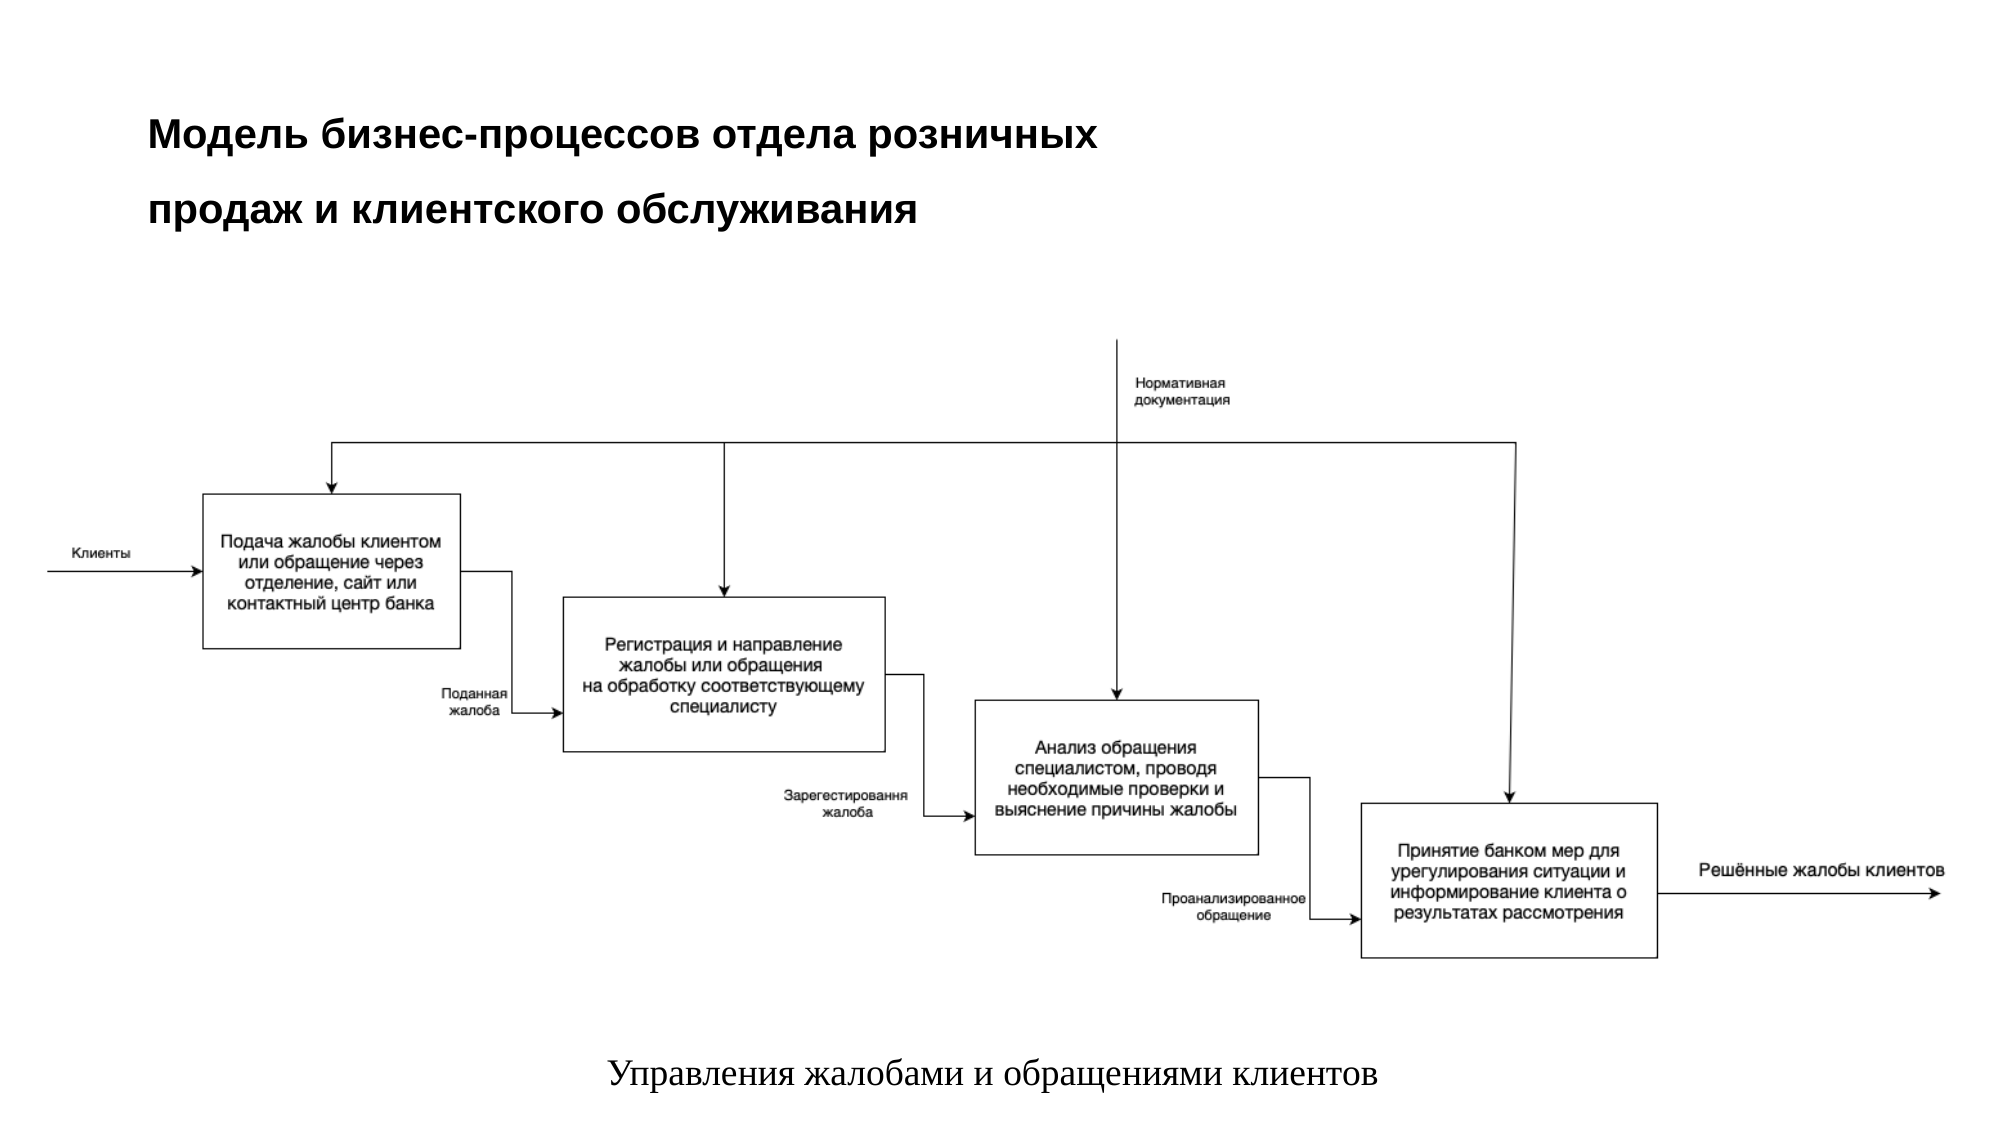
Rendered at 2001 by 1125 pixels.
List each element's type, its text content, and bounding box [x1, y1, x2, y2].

text_box Управления жалобами и обращениями клиентов [343, 1028, 1657, 1103]
picture [46, 330, 1953, 960]
text_box Модель бизнес-процессов отдела розничных продаж и клиентского обслуживания [57, 66, 1169, 247]
